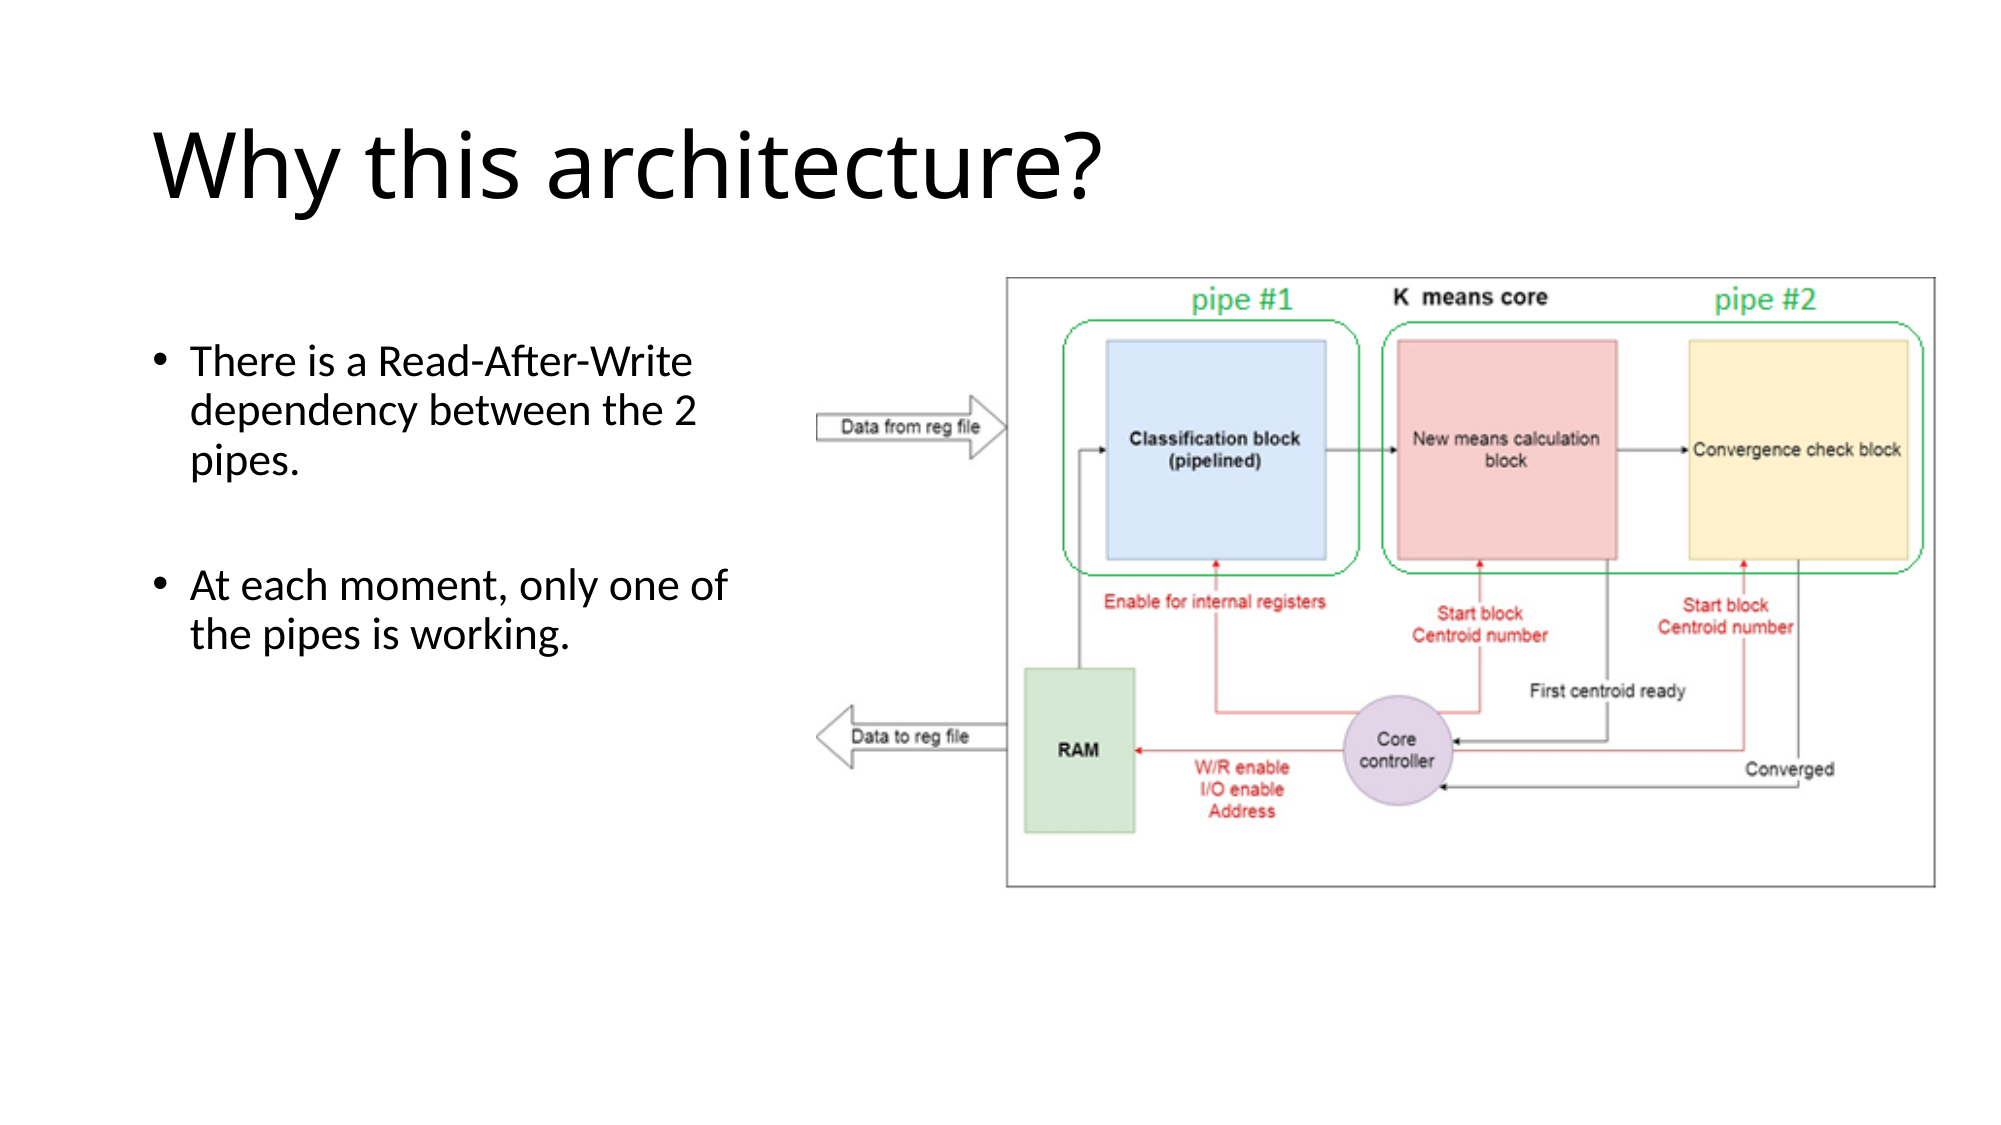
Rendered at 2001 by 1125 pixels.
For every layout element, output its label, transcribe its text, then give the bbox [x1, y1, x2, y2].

list There is a Read-After-Write dependency between the 2 pipes. At each moment, only one of the pipes is working. [137, 329, 773, 796]
title Why this architecture? [137, 59, 1863, 278]
picture [816, 277, 1940, 893]
